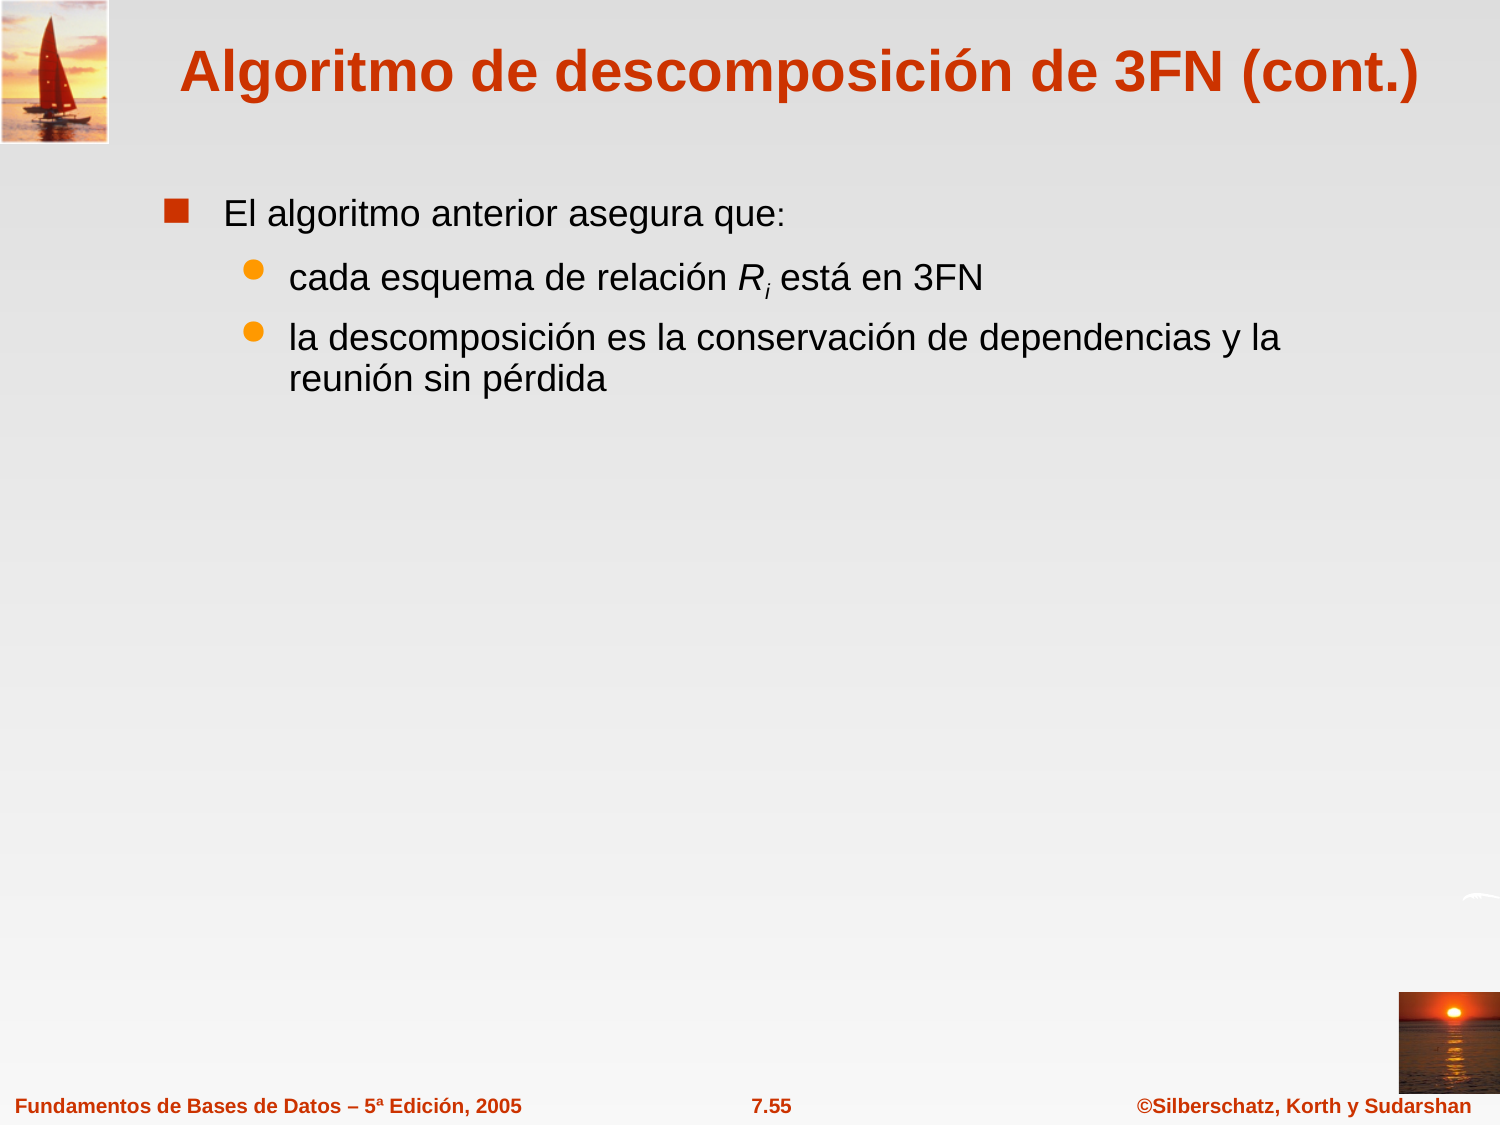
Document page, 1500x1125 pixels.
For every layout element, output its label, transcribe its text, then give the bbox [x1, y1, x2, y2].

picture [0, 0, 109, 144]
list El algoritmo anterior asegura que: cada esquema de relación Ri está en 3FN la descomposición es la conservación de dependencias y la reunión sin pérdida [151, 186, 1410, 992]
picture [1398, 992, 1500, 1094]
title Algoritmo de descomposición de 3FN (cont.) [137, 10, 1463, 112]
